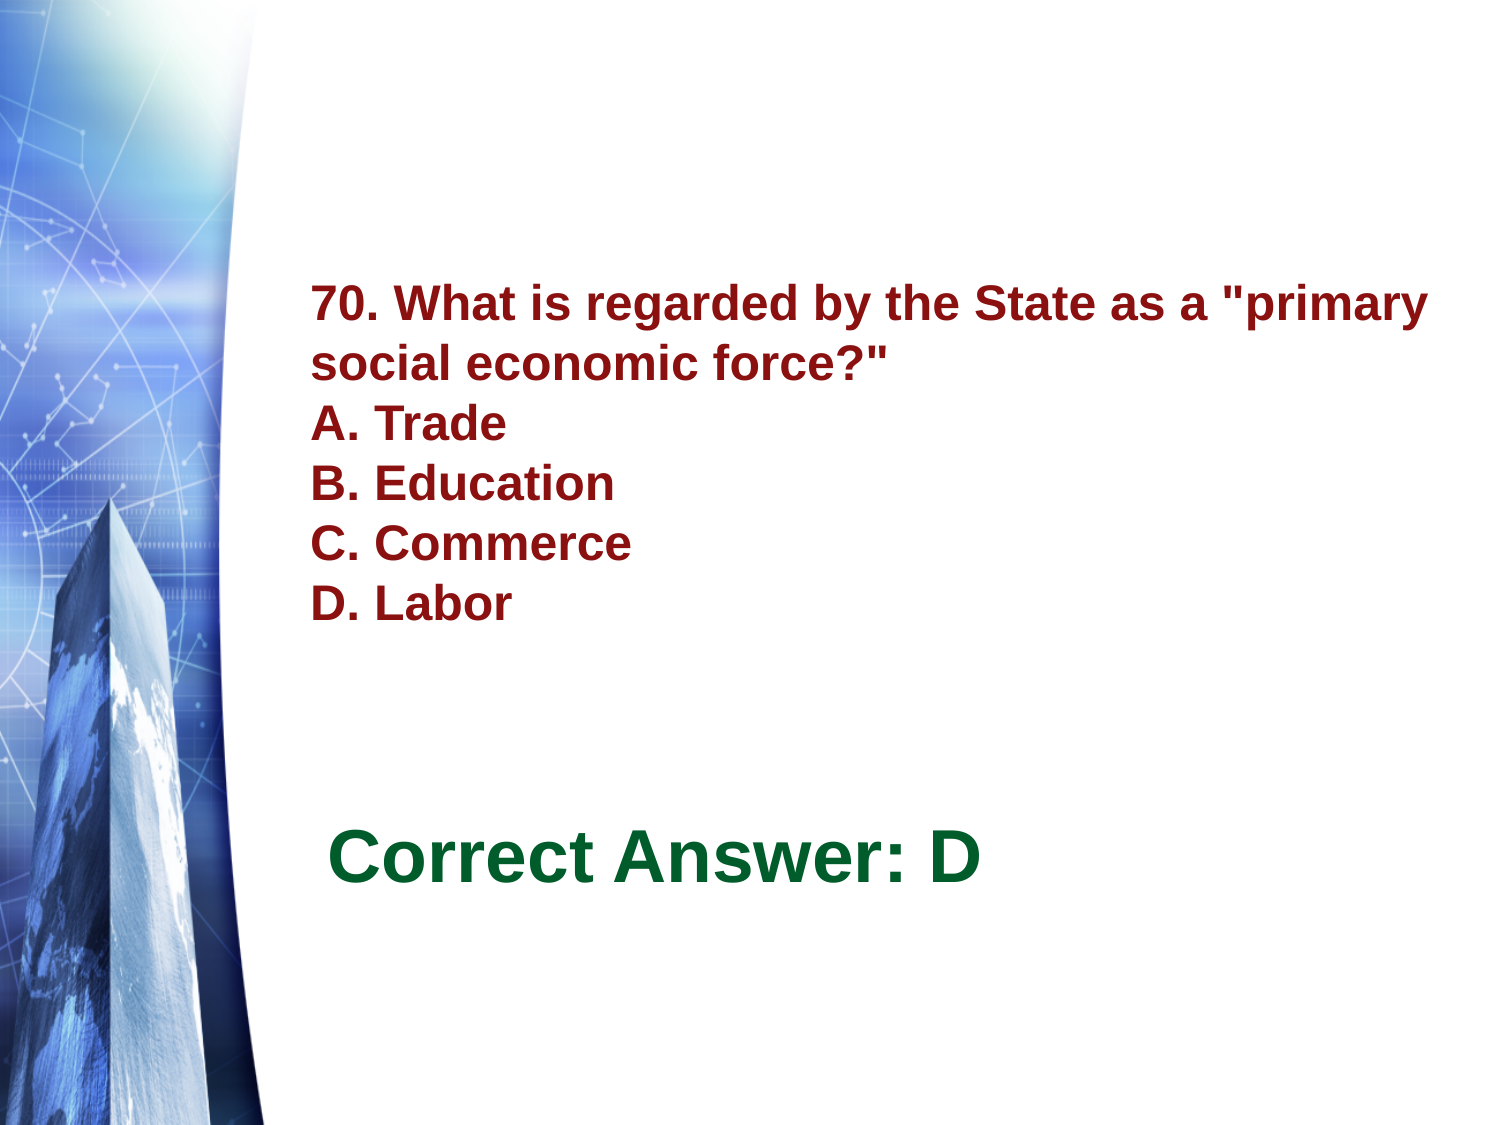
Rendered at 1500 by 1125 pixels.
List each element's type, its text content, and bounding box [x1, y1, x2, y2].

text_box Correct Answer: D [312, 799, 1275, 905]
picture [0, 0, 300, 1125]
title 70. What is regarded by the State as a "primary social economic force?" A. Trade B. Education C. Commerce D. Labor [295, 212, 1470, 688]
